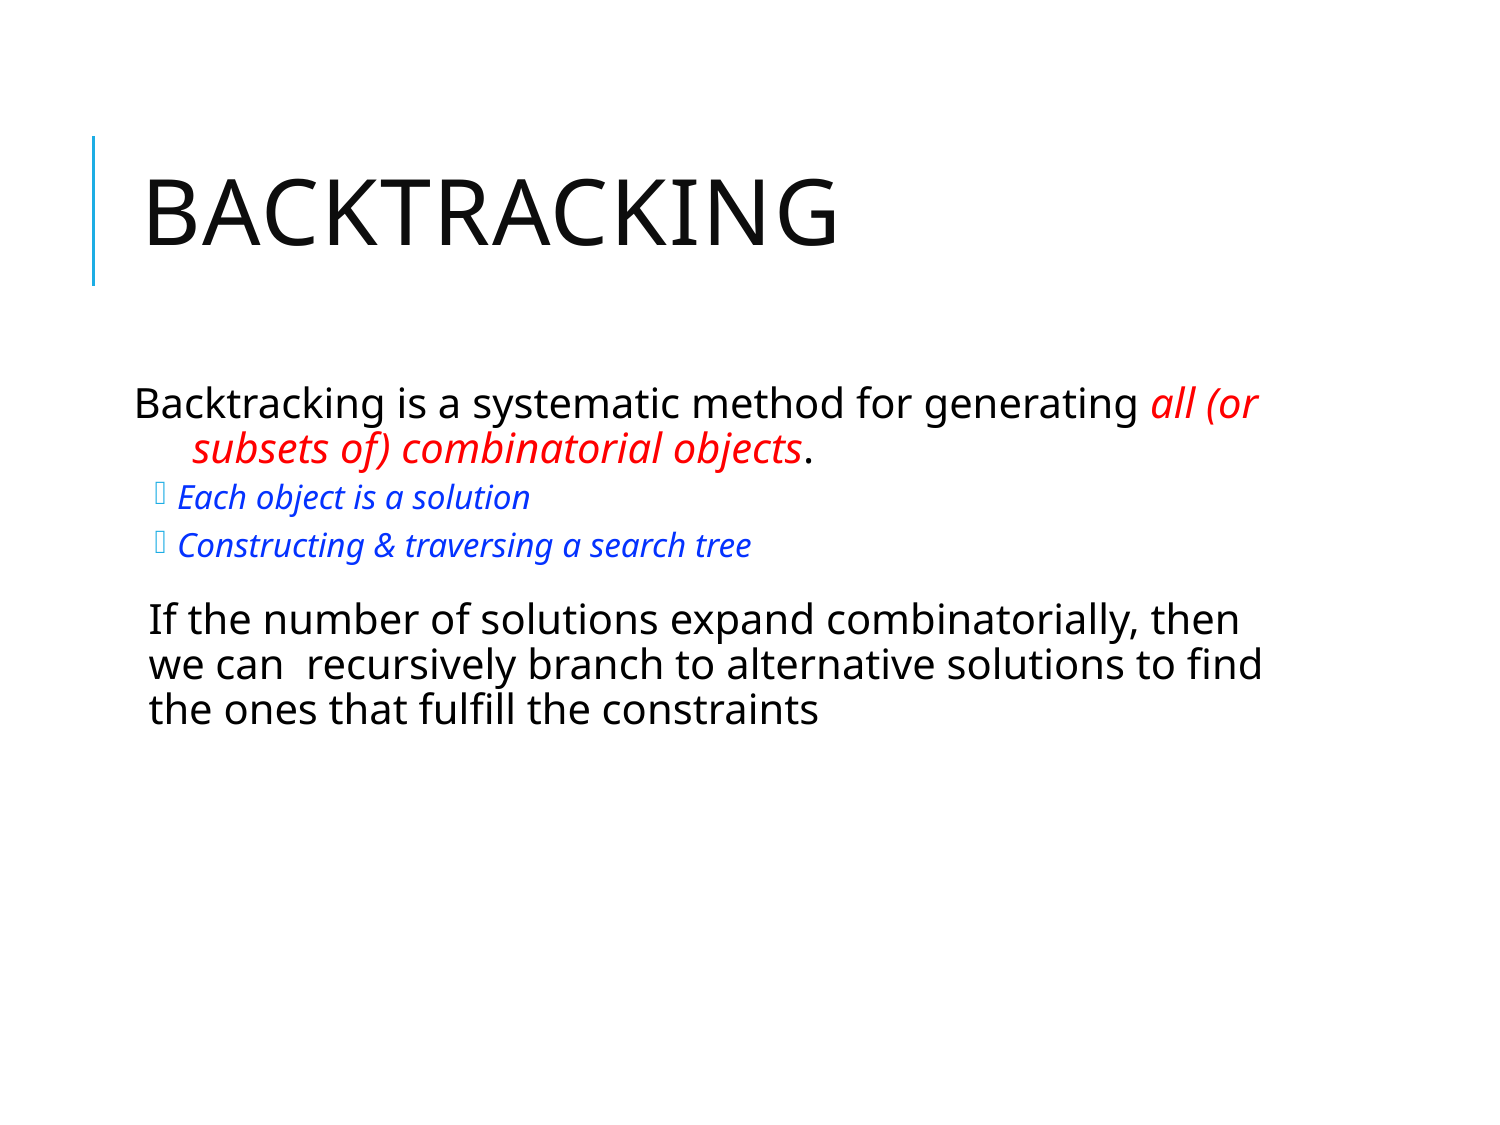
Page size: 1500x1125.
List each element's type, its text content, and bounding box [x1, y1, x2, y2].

title BACKTRACKING [126, 96, 1322, 342]
list Backtracking is a systematic method for generating all (or subsets of) combinatorial objects. Each object is a solution Constructing & traversing a search tree If the number of solutions expand combinatorially, then we can recursively branch to alternative solutions to find the ones that fulfill the constraints [126, 375, 1322, 1035]
